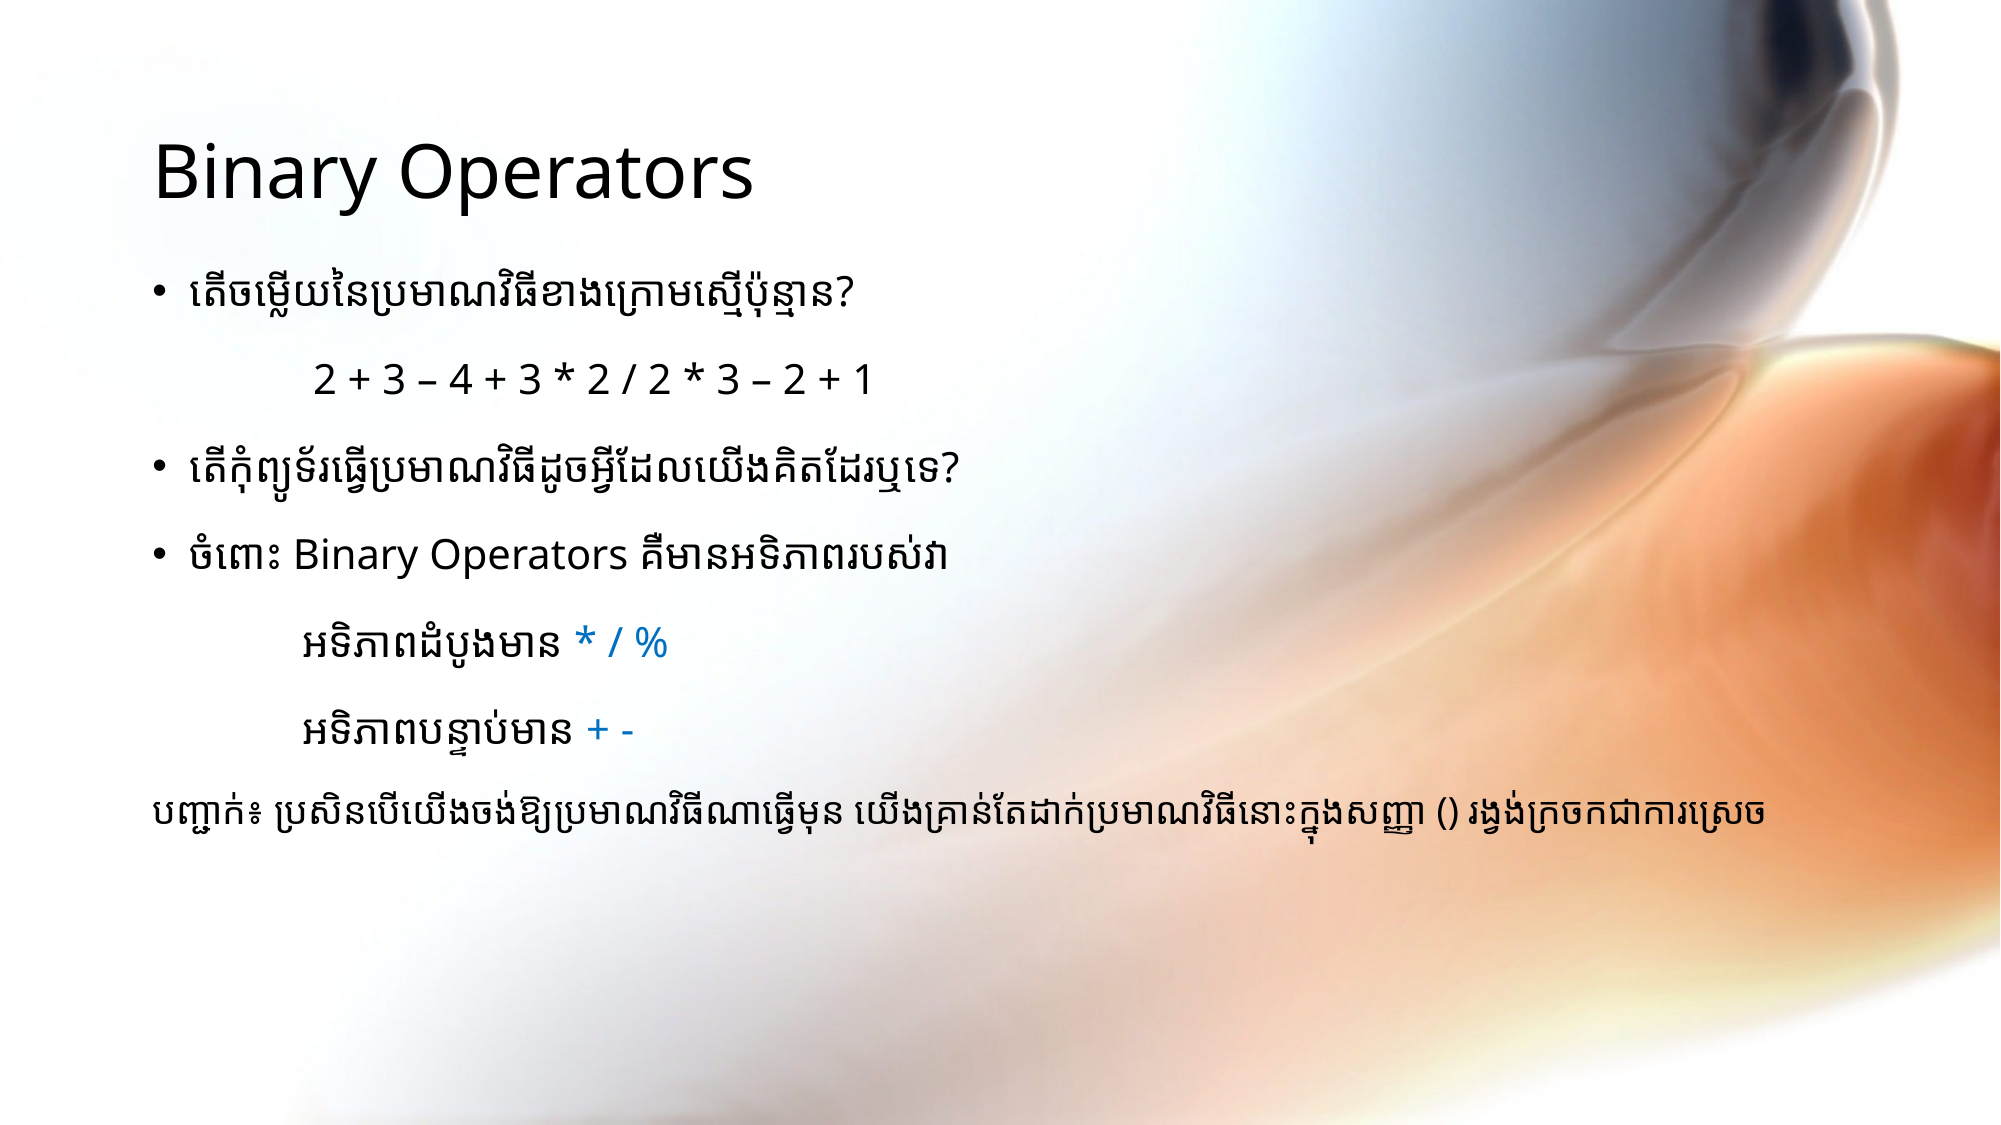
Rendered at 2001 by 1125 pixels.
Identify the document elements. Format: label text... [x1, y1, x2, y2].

picture [0, 0, 2001, 1125]
list តើចម្លើយនៃប្រមាណវិធីខាងក្រោមស្មើប៉ុន្មាន? 2 + 3 – 4 + 3 * 2 / 2 * 3 – 2 + 1 តើកុំព្យូទ័រធ្វើប្រមាណវិធីដូចអ្វីដែលយើងគិតដែរឬទេ? ចំពោះ Binary Operators គឺមានអទិភាពរបស់វា អទិភាពដំបូងមាន * / % អទិភាពបន្ទាប់មាន​ + - បញ្ជាក់៖ ប្រសិនបើយើងចង់ឱ្យប្រមាណវិធីណាធ្វើមុន យើងគ្រាន់តែដាក់ប្រមាណវិធីនោះក្នុងសញ្ញា () រង្វង់ក្រចកជាការស្រេច [137, 232, 1863, 1014]
title Binary Operators [137, 59, 1863, 232]
